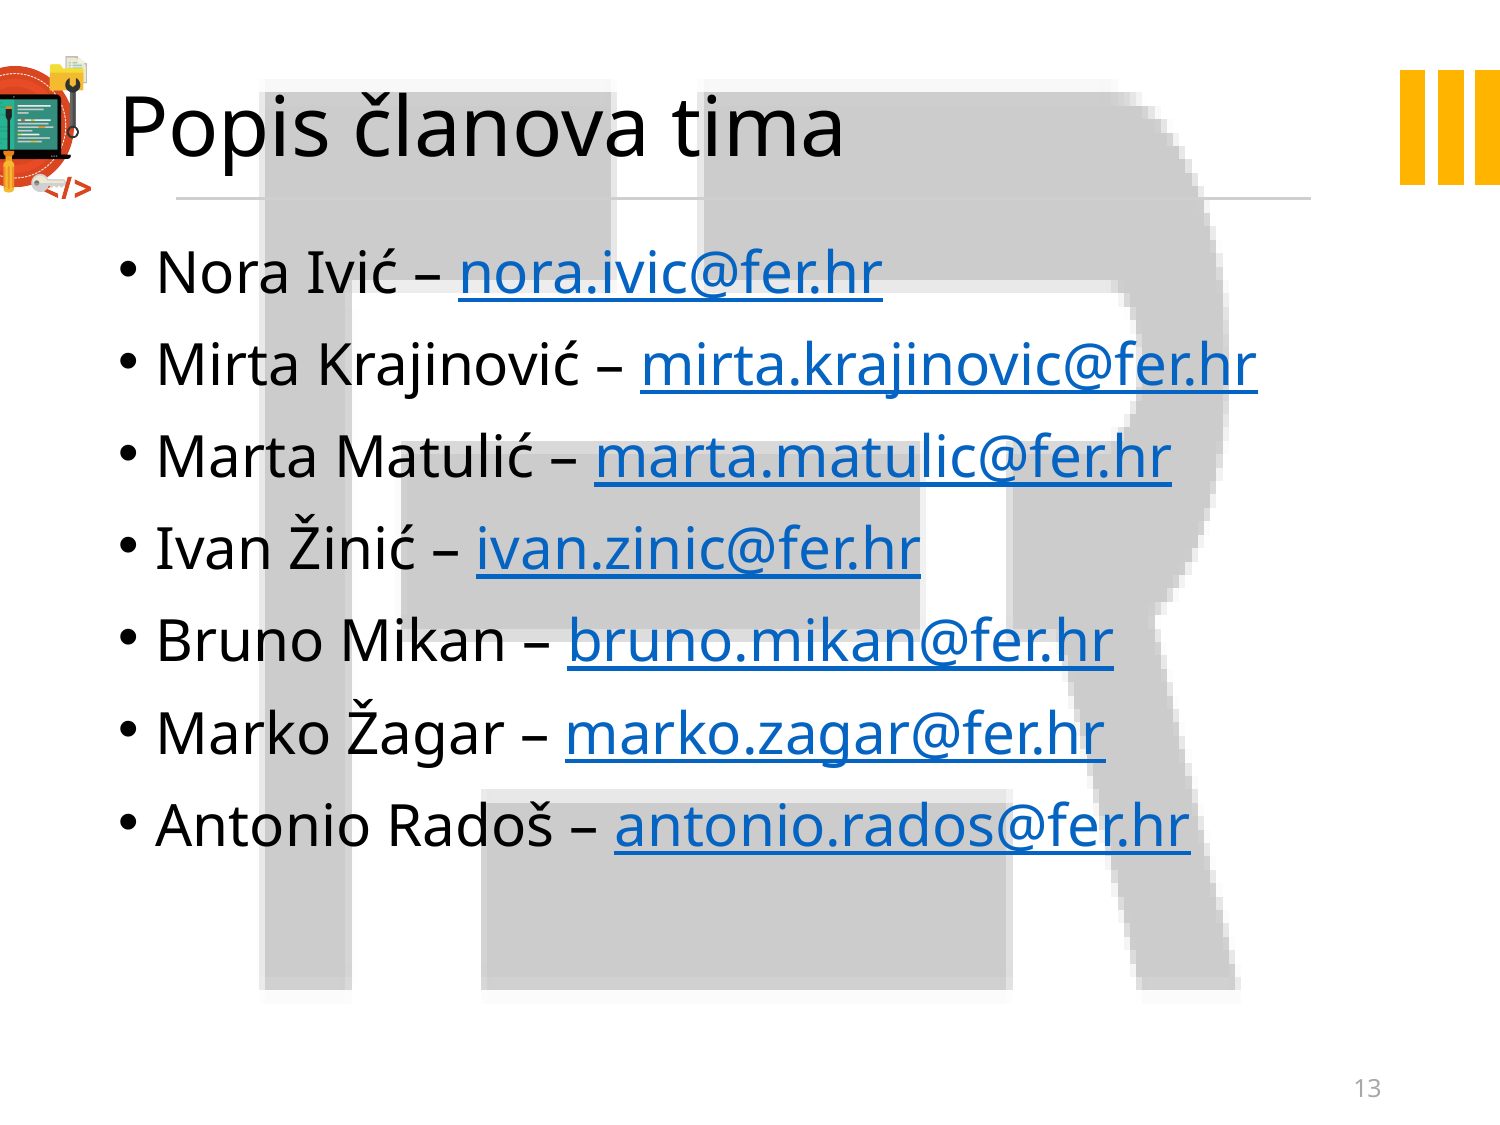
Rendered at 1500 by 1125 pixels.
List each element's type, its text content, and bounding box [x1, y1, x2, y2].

list Nora Ivić – nora.ivic@fer.hr Mirta Krajinović – mirta.krajinovic@fer.hr Marta Matulić – marta.matulic@fer.hr Ivan Žinić – ivan.zinic@fer.hr Bruno Mikan – bruno.mikan@fer.hr Marko Žagar – marko.zagar@fer.hr Antonio Radoš – antonio.rados@fer.hr [103, 228, 1397, 1038]
title Popis članova tima [103, 59, 1397, 199]
slide_number 13 [1310, 1065, 1397, 1125]
picture [0, 56, 91, 199]
